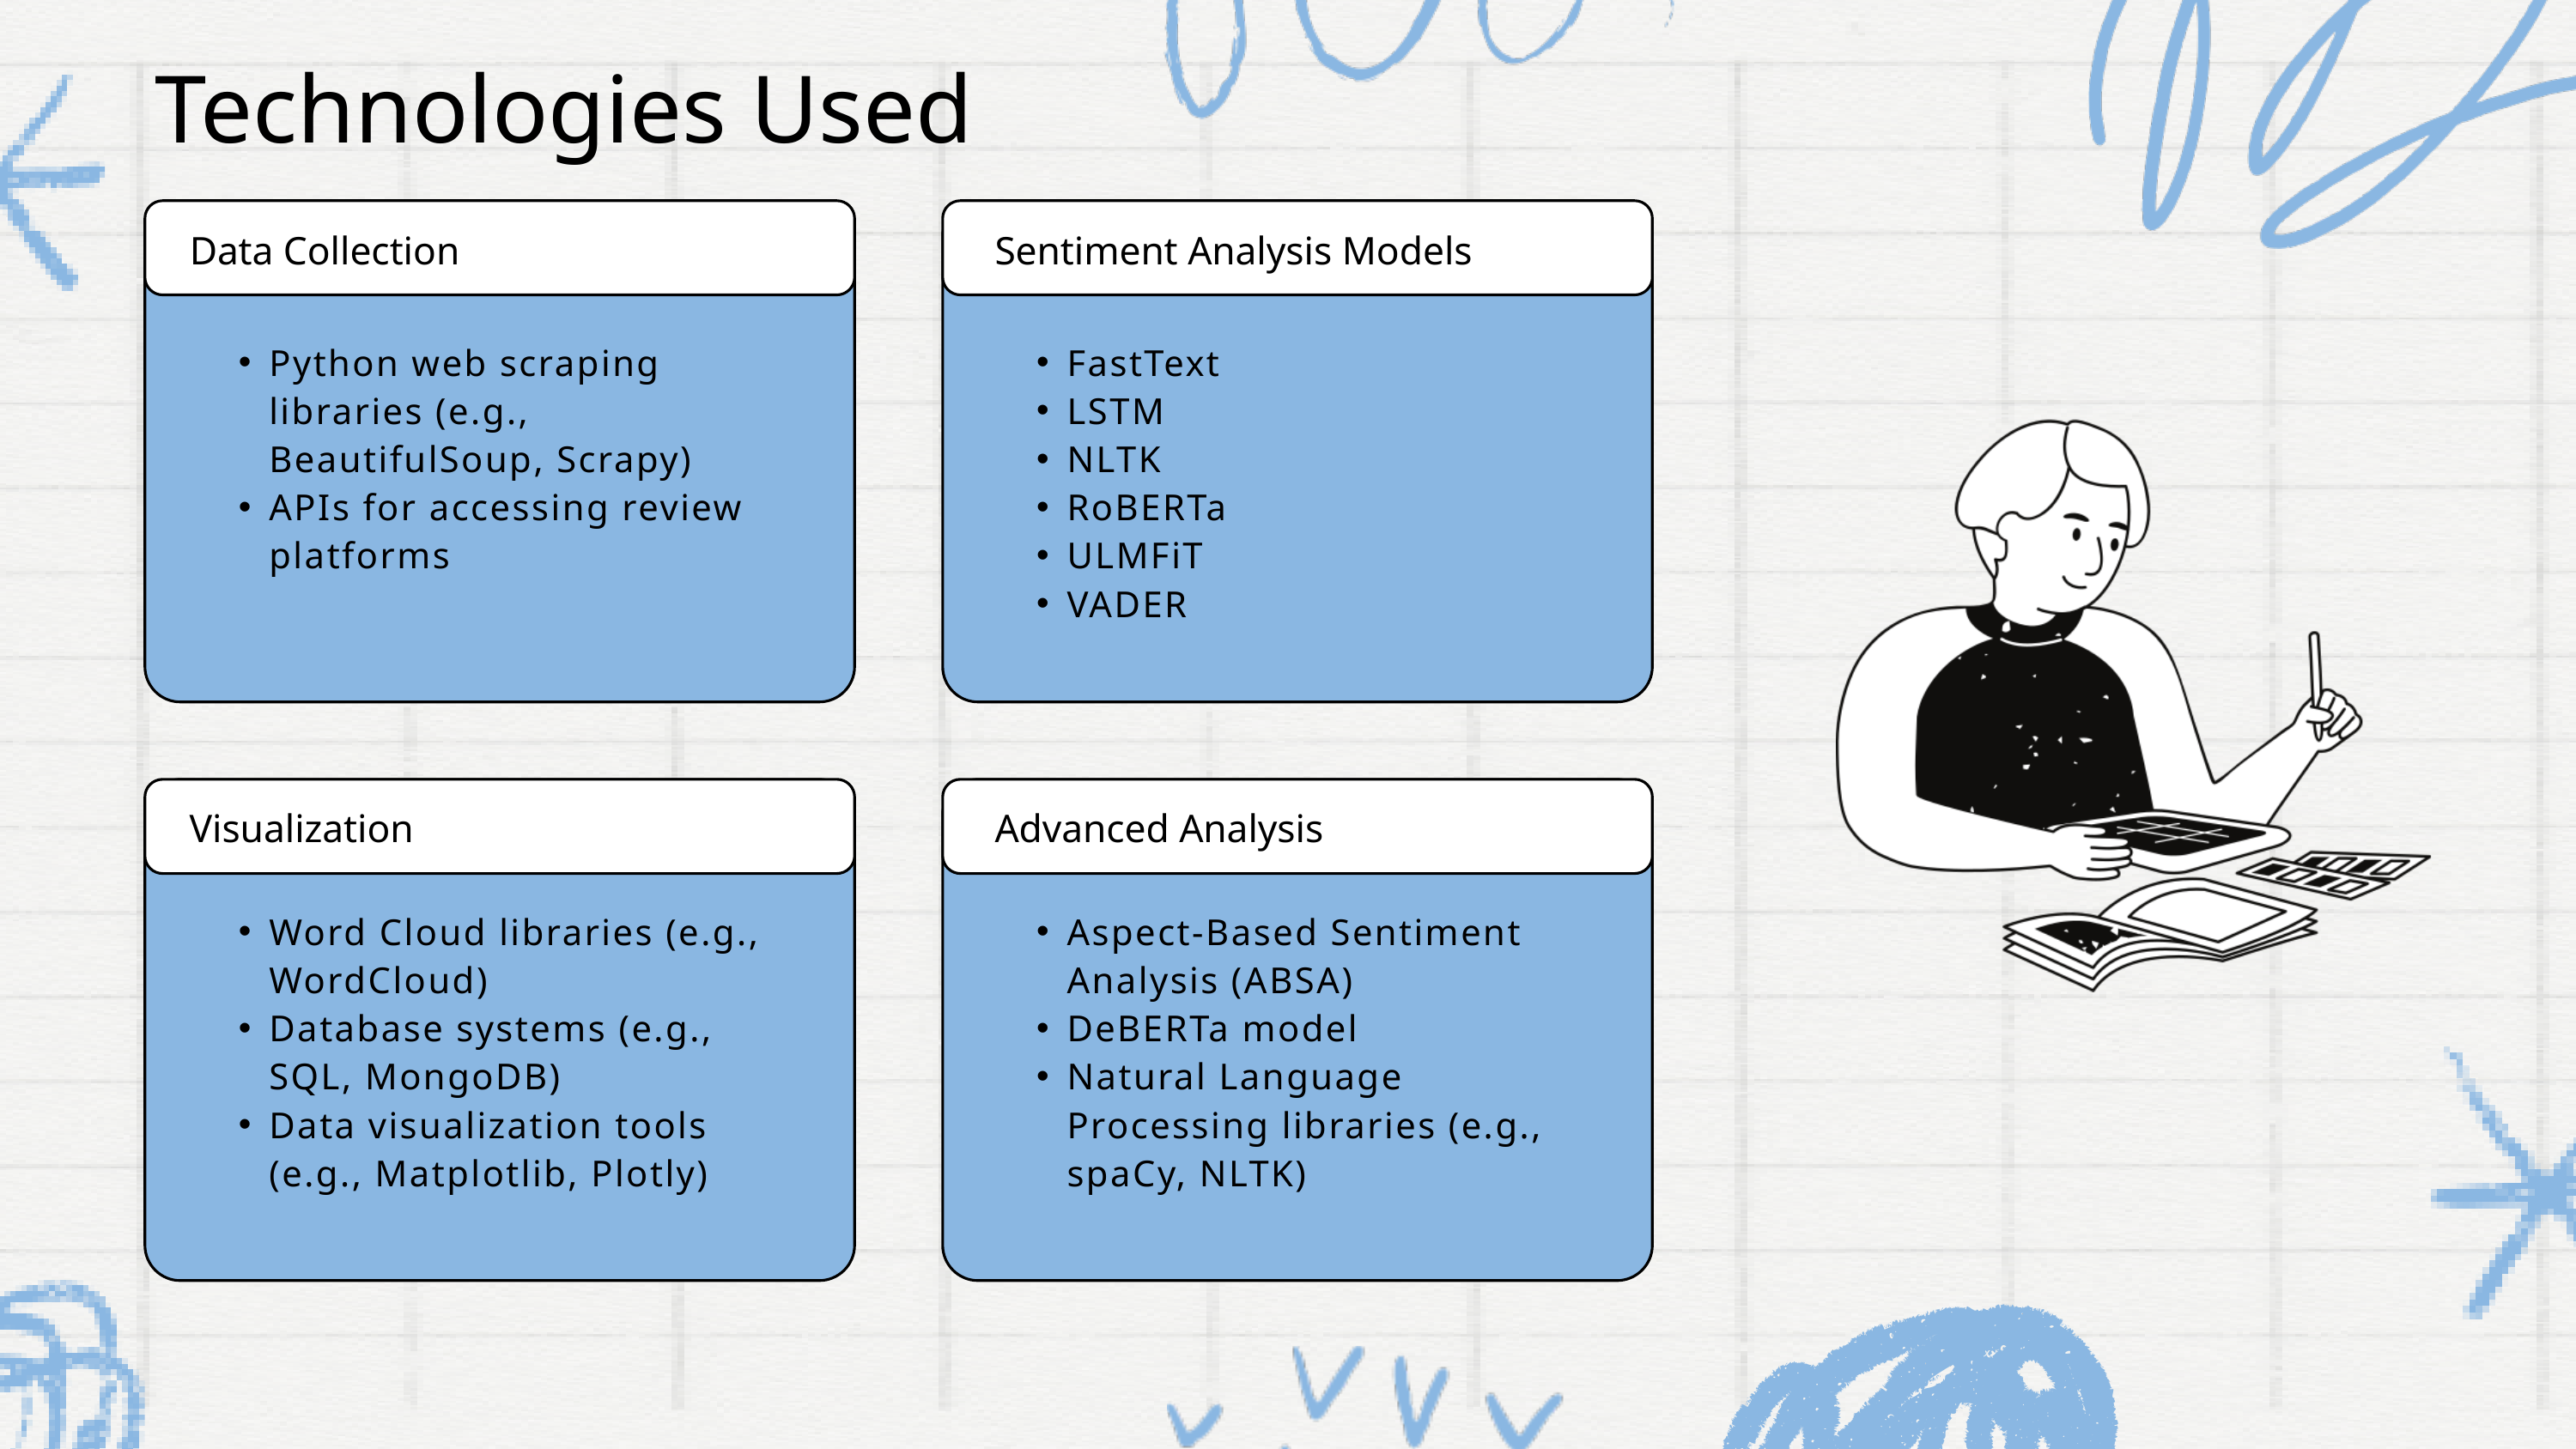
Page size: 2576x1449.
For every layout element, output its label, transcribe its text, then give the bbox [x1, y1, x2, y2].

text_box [144, 880, 855, 1281]
text_box [1707, 1303, 2119, 1449]
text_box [144, 300, 855, 702]
text_box [1167, 1346, 1614, 1449]
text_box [144, 779, 855, 874]
text_box [2431, 1046, 2576, 1319]
text_box [1078, 0, 1674, 119]
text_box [942, 300, 1653, 702]
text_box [942, 200, 1653, 295]
text_box Technologies Used [82, 31, 1046, 162]
text_box [2088, 0, 2576, 249]
text_box [1836, 412, 2432, 992]
text_box [0, 1280, 145, 1449]
text_box [0, 0, 2576, 1449]
text_box [0, 64, 106, 291]
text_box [942, 779, 1653, 874]
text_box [144, 200, 855, 295]
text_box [942, 881, 1653, 1281]
